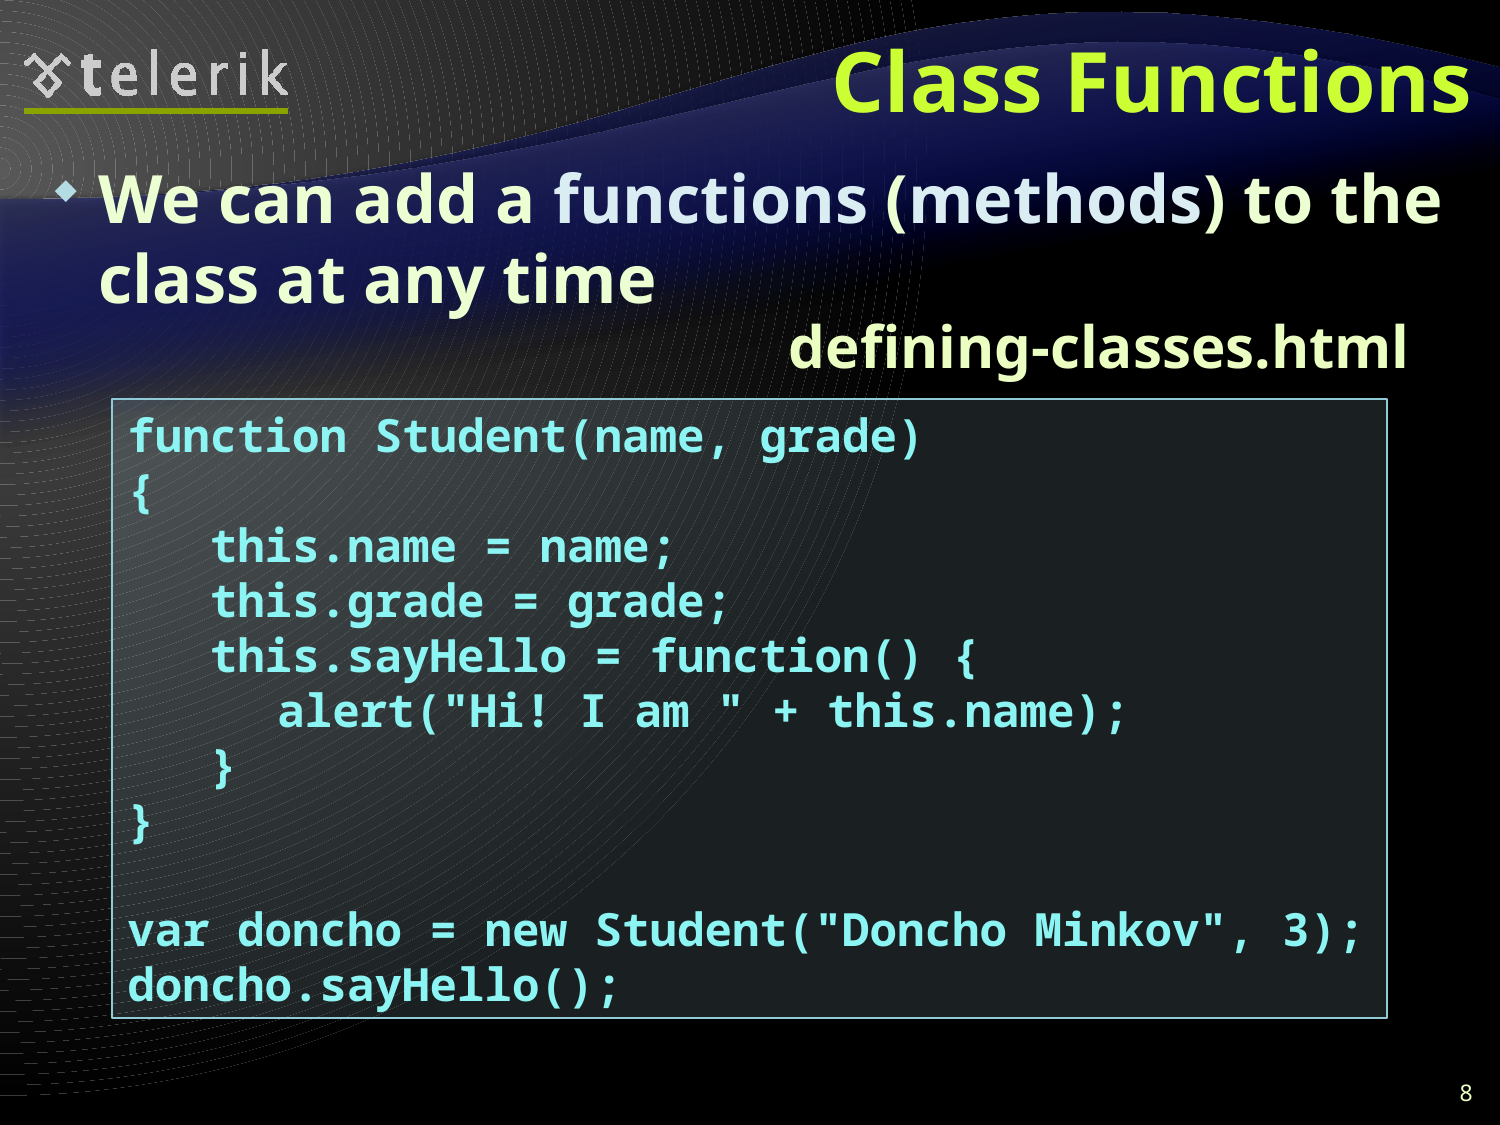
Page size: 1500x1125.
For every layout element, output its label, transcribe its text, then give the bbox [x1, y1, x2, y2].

text_box function Student(name, grade) { this.name = name; this.grade = grade; this.sayHello = function() { alert("Hi! I am " + this.name); } } var doncho = new Student("Doncho Minkov", 3); doncho.sayHello(); [112, 398, 1388, 1019]
text_box defining-classes.html [774, 303, 1425, 388]
list We can add a functions (methods) to the class at any time [37, 149, 1463, 1075]
slide_number 8 [1412, 1074, 1488, 1113]
title Class Functions [324, 12, 1488, 163]
picture [24, 49, 288, 114]
